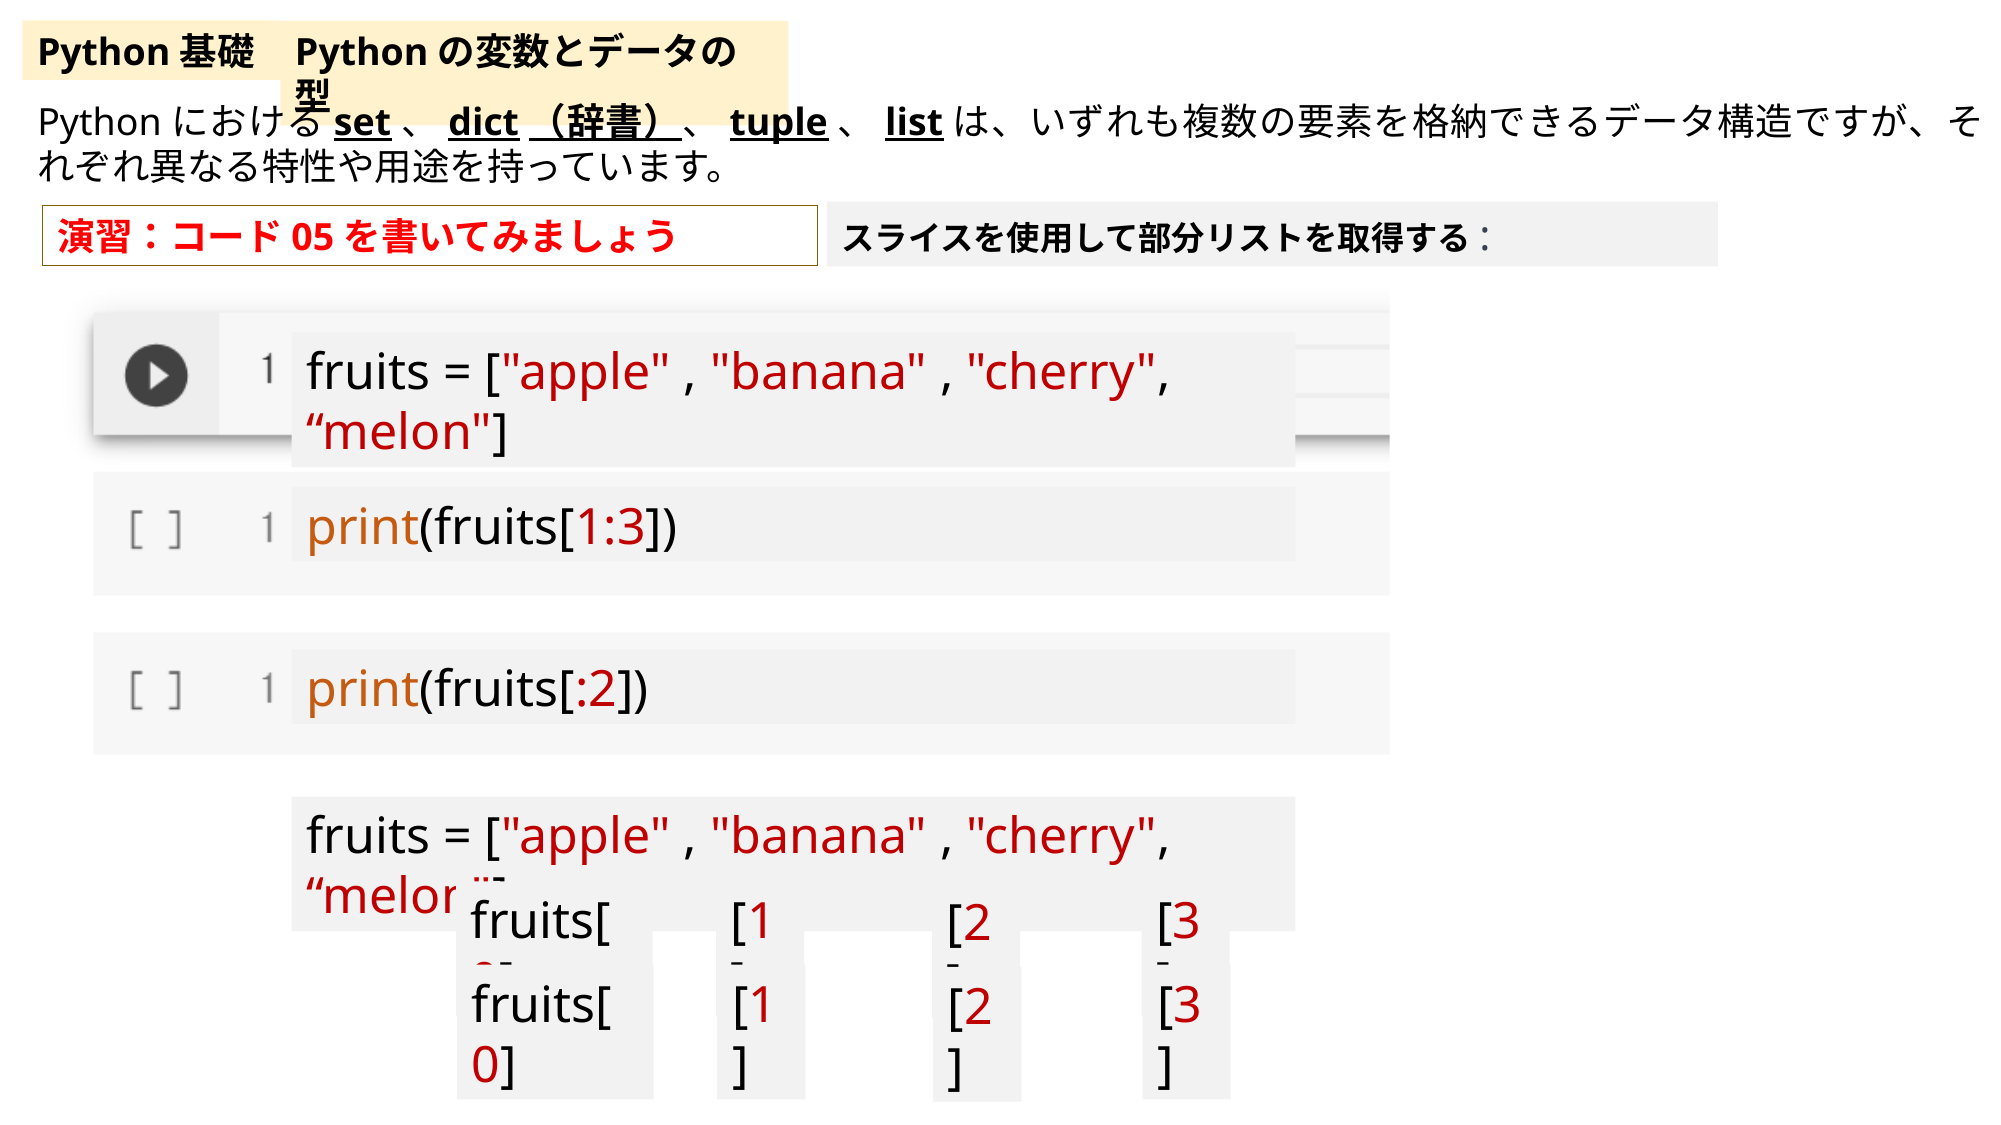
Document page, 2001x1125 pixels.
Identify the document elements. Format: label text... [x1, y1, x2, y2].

text_box Python基礎 [22, 20, 281, 80]
text_box fruits[0] [456, 881, 653, 1017]
text_box [1] [716, 881, 805, 1017]
picture [42, 283, 1390, 768]
text_box [3] [1141, 881, 1230, 1017]
text_box [2] [932, 883, 1021, 1019]
text_box 演習：コード05を書いてみましょう [42, 205, 818, 266]
text_box [1] [717, 964, 806, 1100]
text_box Pythonにおけるset、dict（辞書）、tuple、listは、いずれも複数の要素を格納できるデータ構造ですが、それぞれ異なる特性や用途を持っています。 [22, 90, 2000, 196]
text_box Pythonの変数とデータの型 [280, 20, 789, 90]
text_box fruits[0] [457, 964, 654, 1100]
text_box fruits = ["apple" , "banana" , "cherry", “melon"] [291, 796, 1296, 932]
text_box [2] [933, 966, 1022, 1102]
text_box スライスを使用して部分リストを取得する: [826, 201, 1718, 267]
text_box [3] [1142, 964, 1231, 1100]
